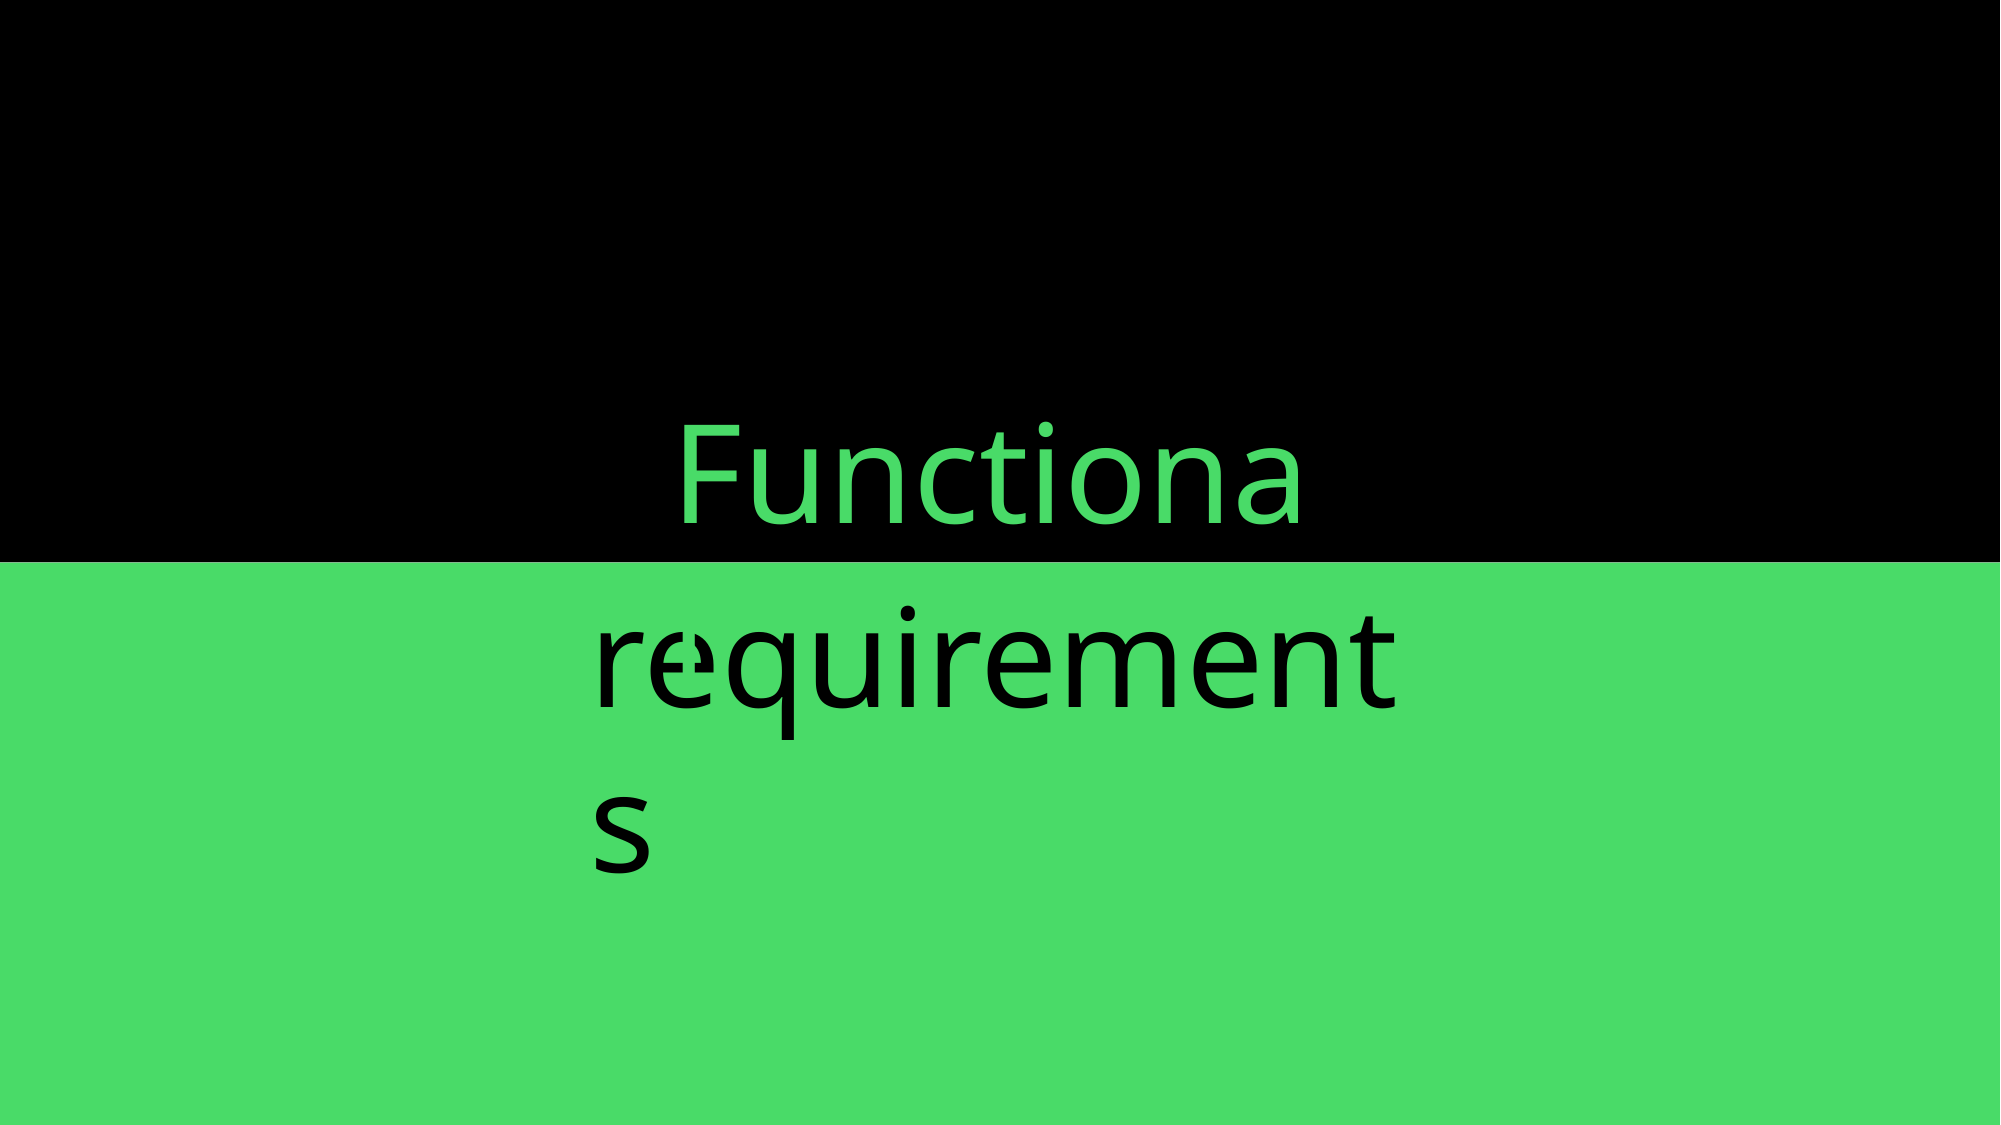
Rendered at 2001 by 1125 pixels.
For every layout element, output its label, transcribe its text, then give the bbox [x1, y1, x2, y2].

text_box Functional [657, 378, 1343, 724]
text_box requirements [574, 562, 1426, 908]
text_box [0, 0, 2000, 561]
text_box [0, 561, 2000, 1125]
